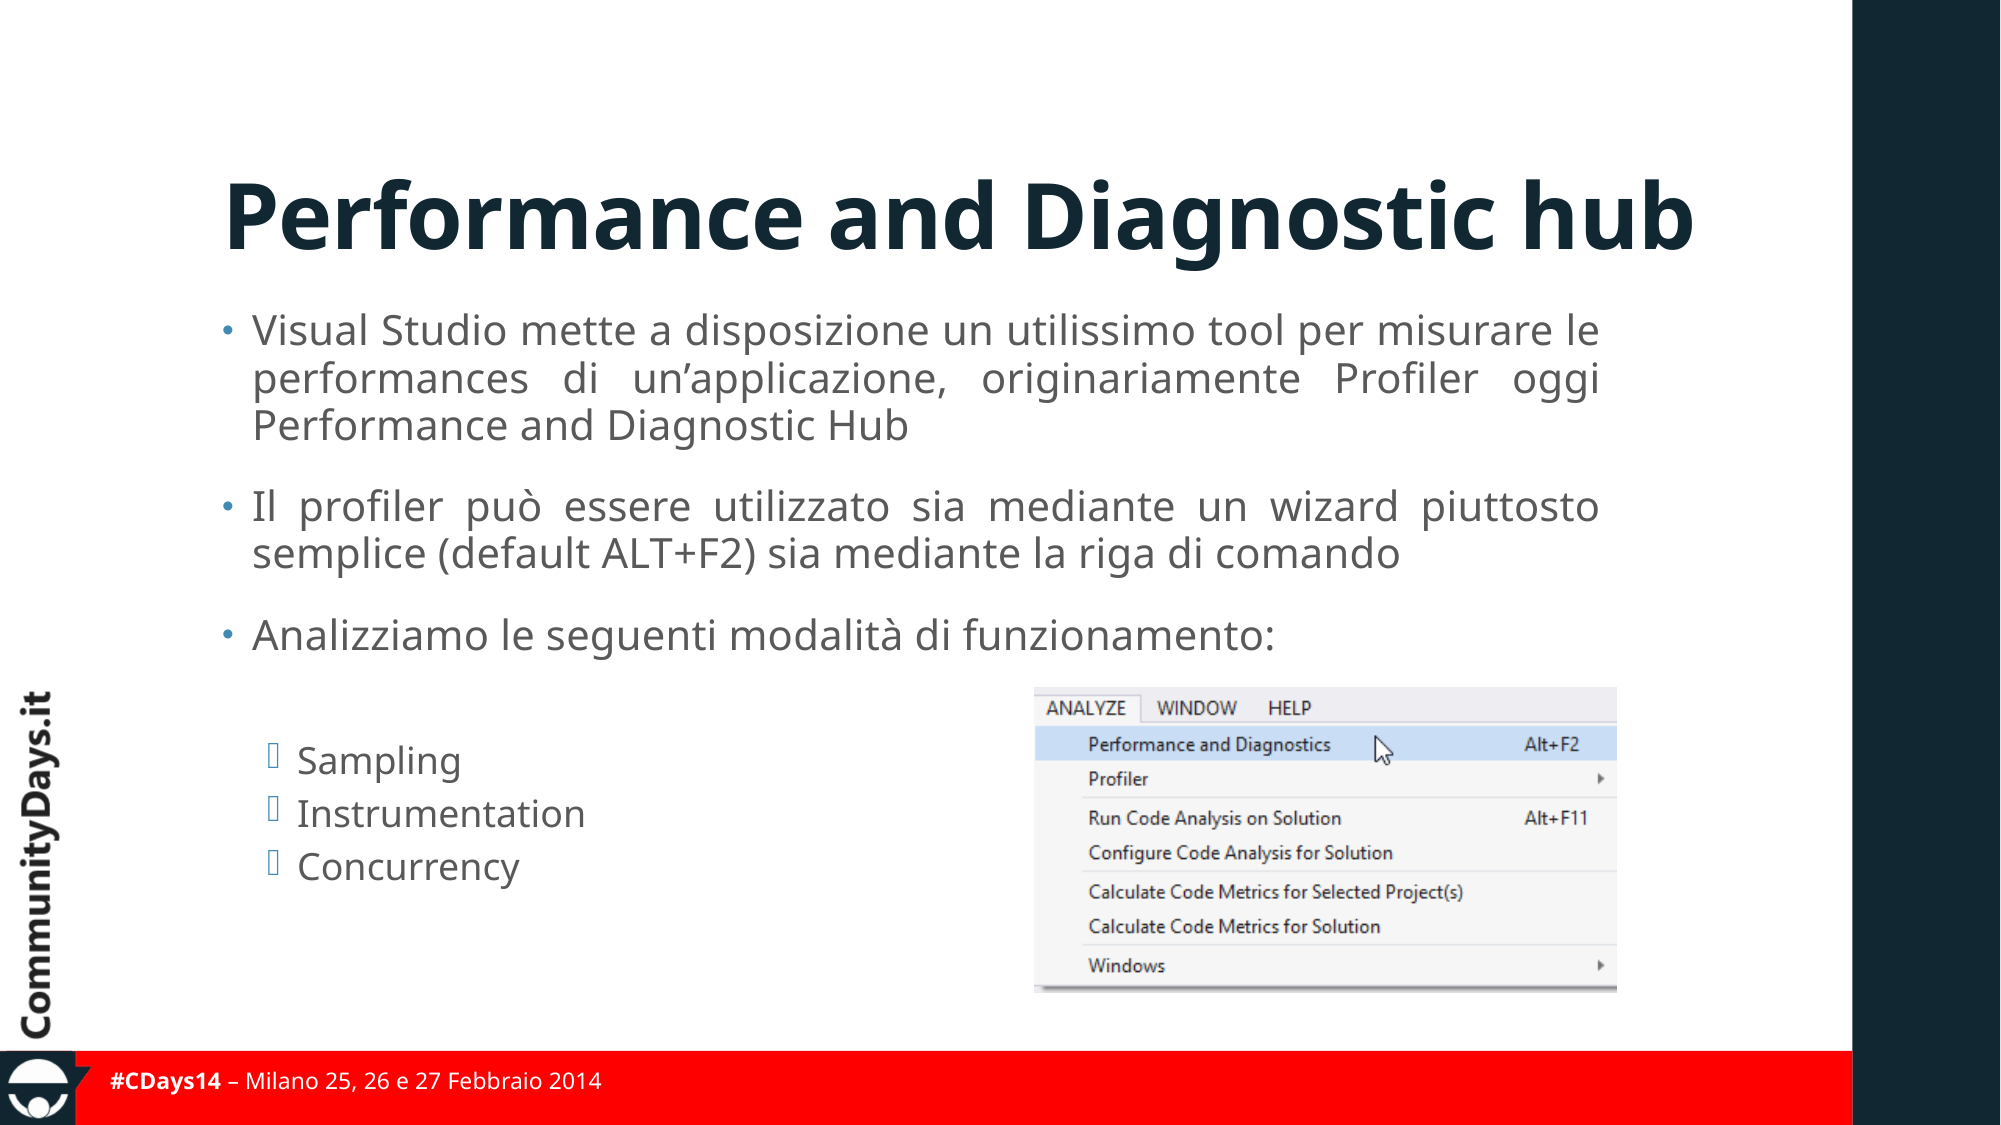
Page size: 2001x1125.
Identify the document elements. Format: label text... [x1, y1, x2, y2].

picture [0, 692, 90, 1125]
title Performance and Diagnostic hub [206, 43, 1797, 278]
picture [1033, 687, 1618, 993]
list Visual Studio mette a disposizione un utilissimo tool per misurare le performances di un’applicazione, originariamente Profiler oggi Performance and Diagnostic Hub Il profiler può essere utilizzato sia mediante un wizard piuttosto semplice (default ALT+F2) sia mediante la riga di comando Analizziamo le seguenti modalità di funzionamento: Sampling Instrumentation Concurrency [206, 299, 1617, 1014]
